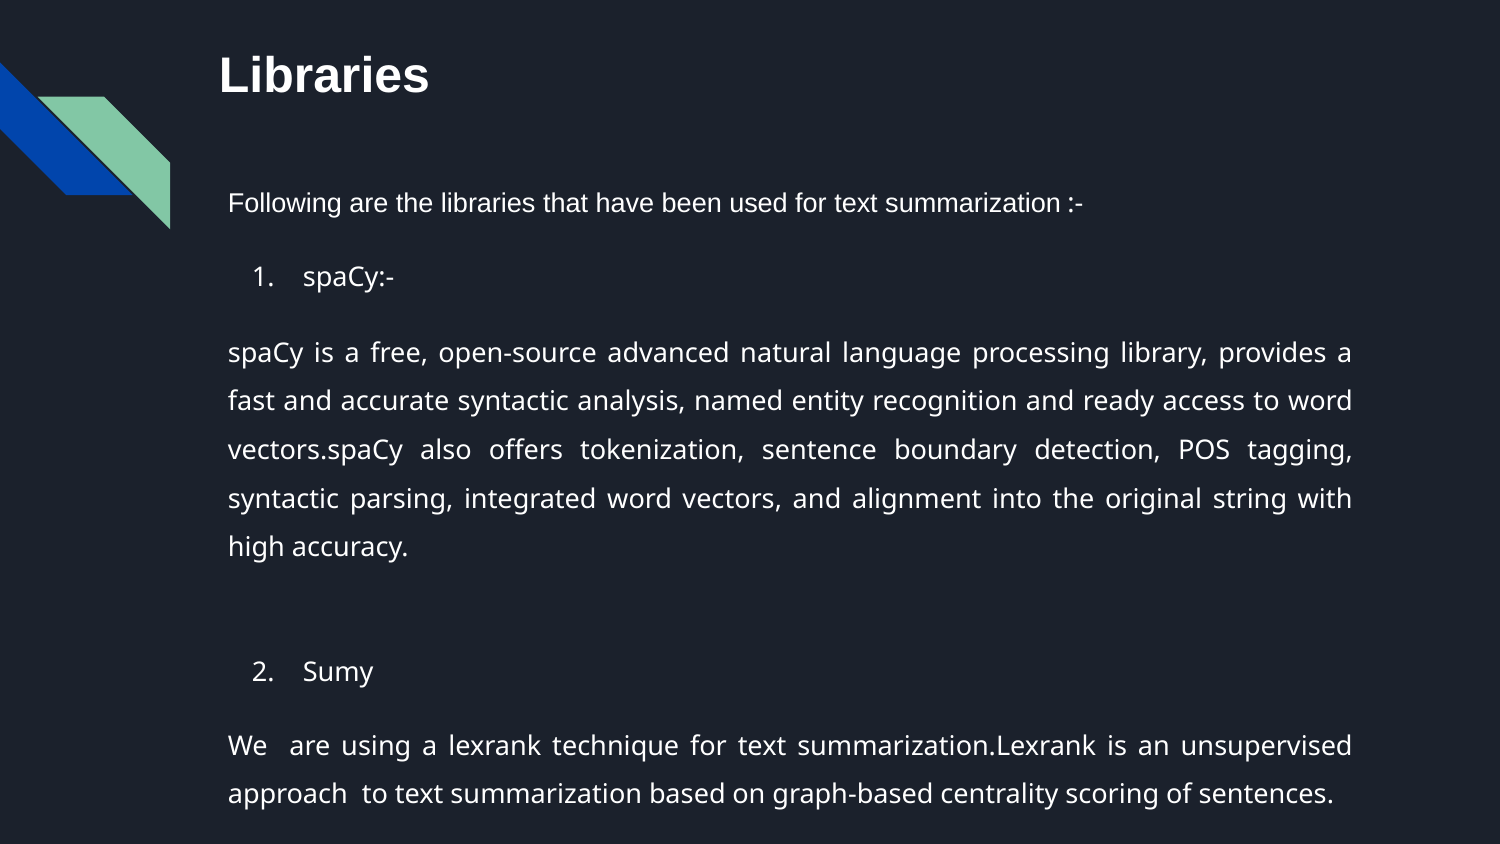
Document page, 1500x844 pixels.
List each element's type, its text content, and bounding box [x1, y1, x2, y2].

list Following are the libraries that have been used for text summarization :- spaCy:- spaCy is a free, open-source advanced natural language processing library, provides a fast and accurate syntactic analysis, named entity recognition and ready access to word vectors.spaCy also offers tokenization, sentence boundary detection, POS tagging, syntactic parsing, integrated word vectors, and alignment into the original string with high accuracy. Sumy We are using a lexrank technique for text summarization.Lexrank is an unsupervised approach to text summarization based on graph-based centrality scoring of sentences. [212, 154, 1368, 827]
title Libraries [204, 27, 1359, 133]
